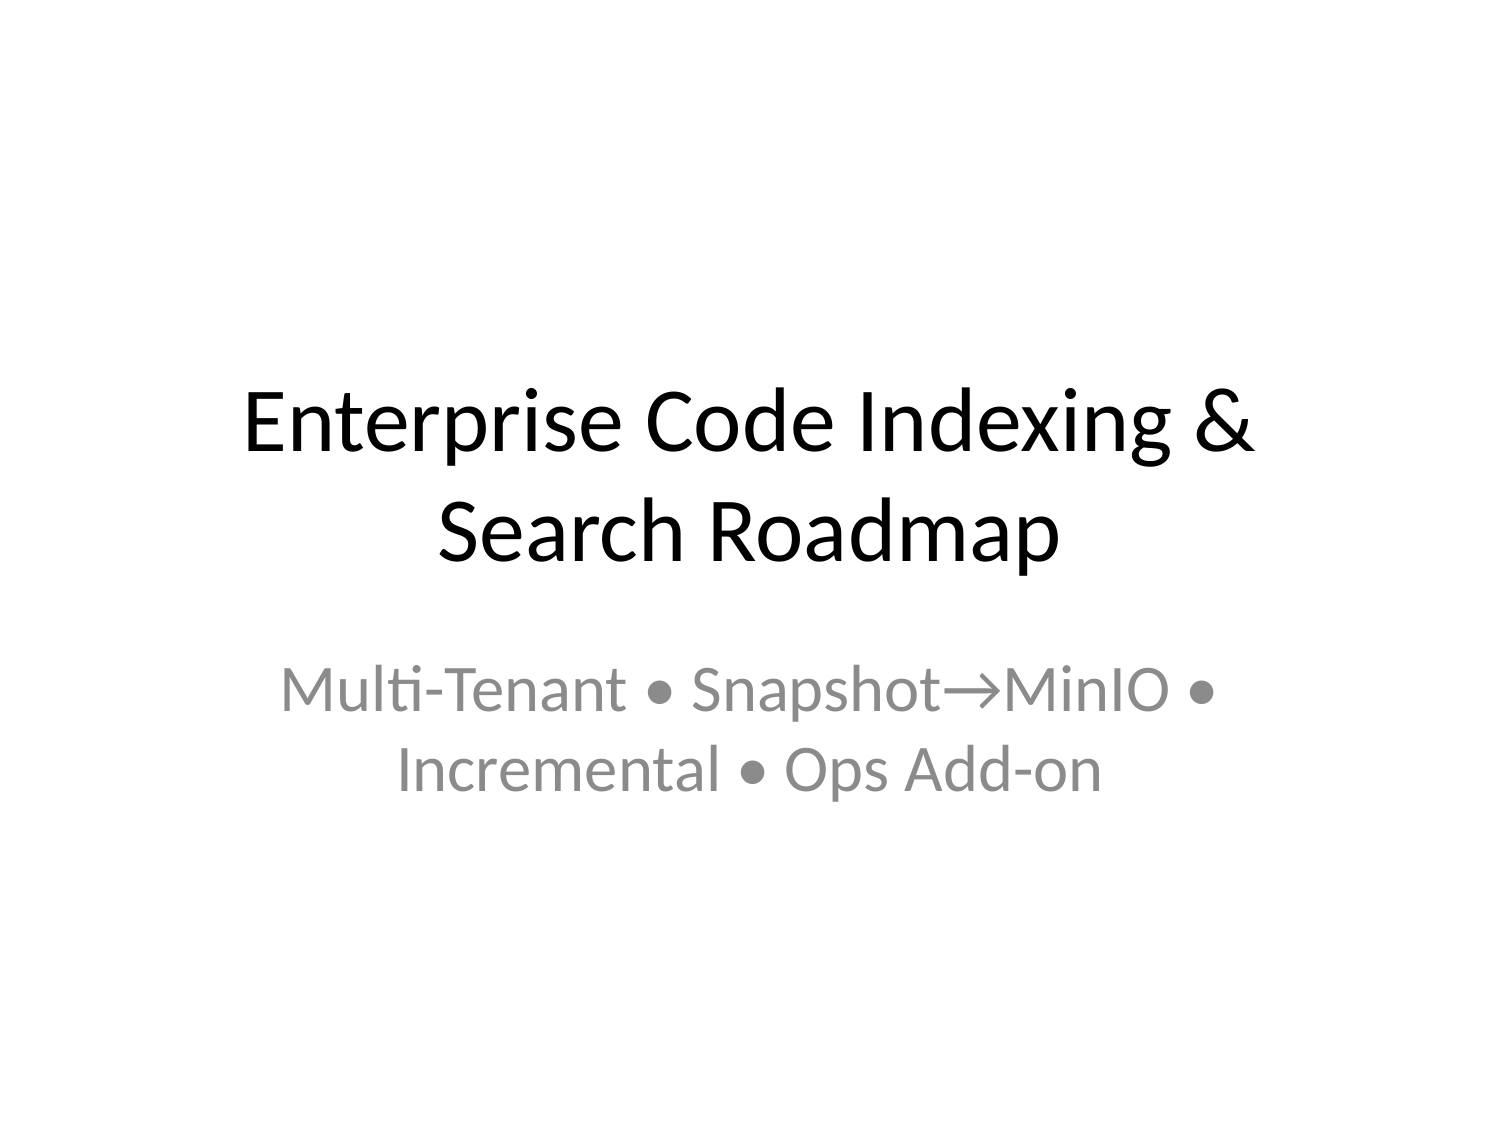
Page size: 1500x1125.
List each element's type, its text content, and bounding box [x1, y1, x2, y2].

subtitle Multi-Tenant • Snapshot→MinIO • Incremental • Ops Add-on [225, 637, 1275, 925]
title Enterprise Code Indexing & Search Roadmap [112, 349, 1388, 591]
